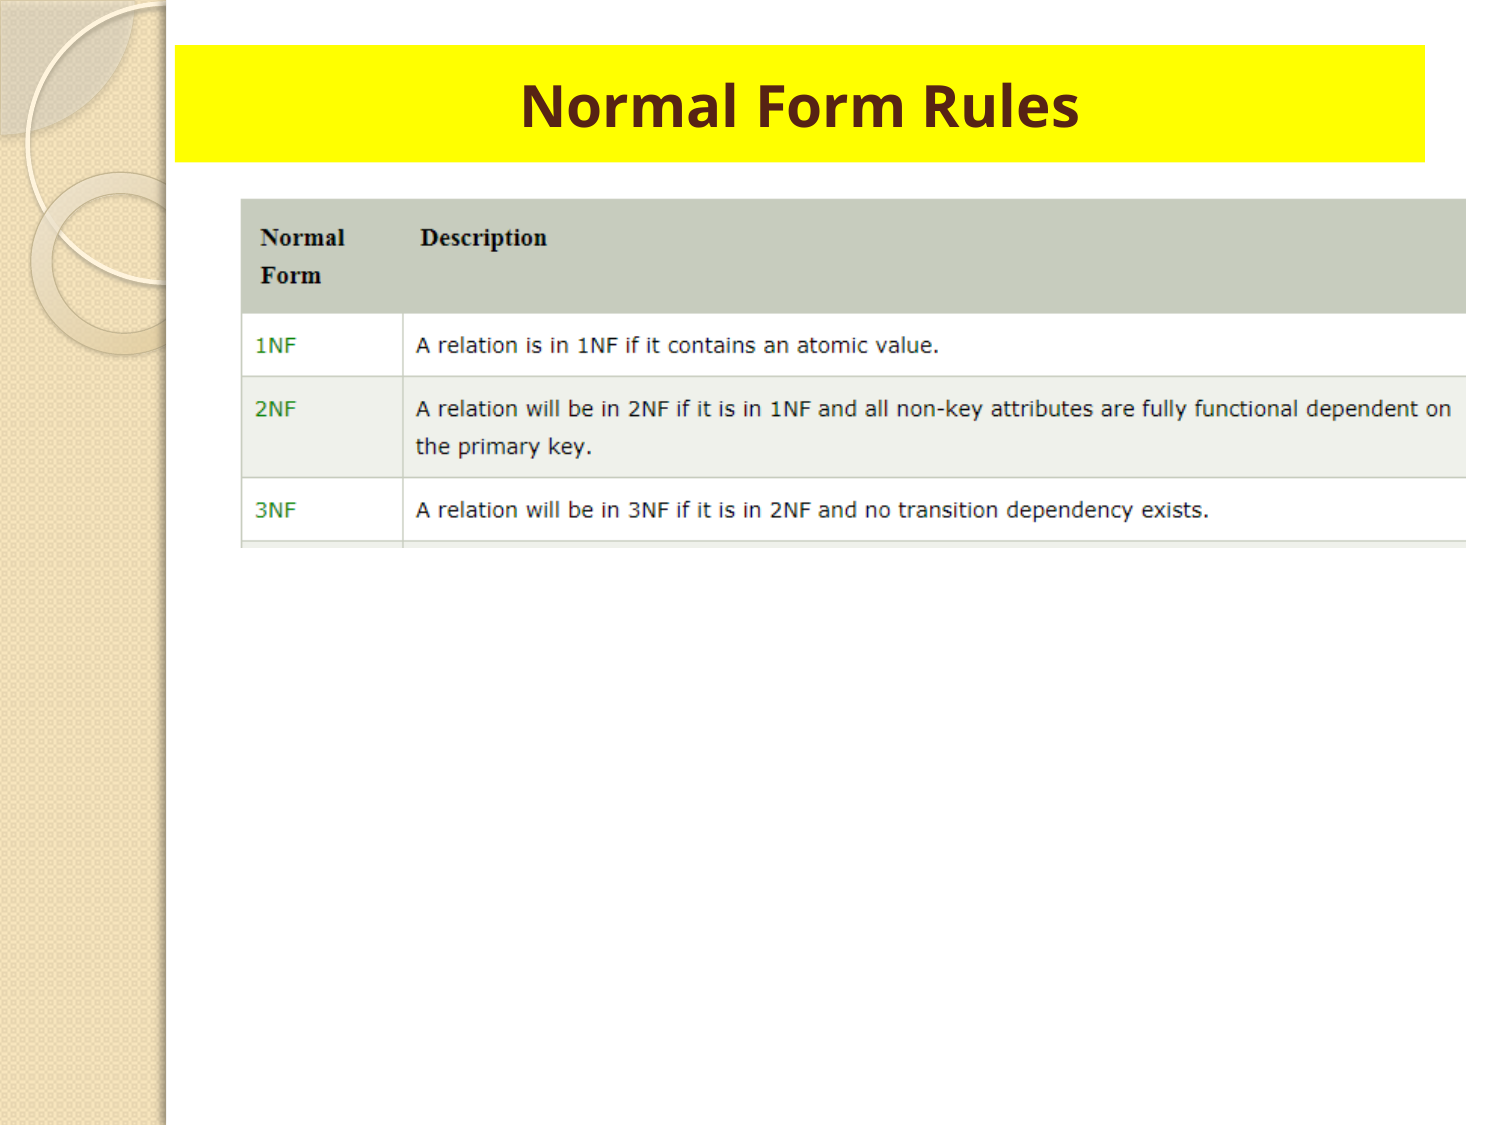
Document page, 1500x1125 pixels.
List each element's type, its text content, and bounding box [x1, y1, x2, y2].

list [235, 187, 1466, 549]
title Normal Form Rules [174, 45, 1425, 163]
